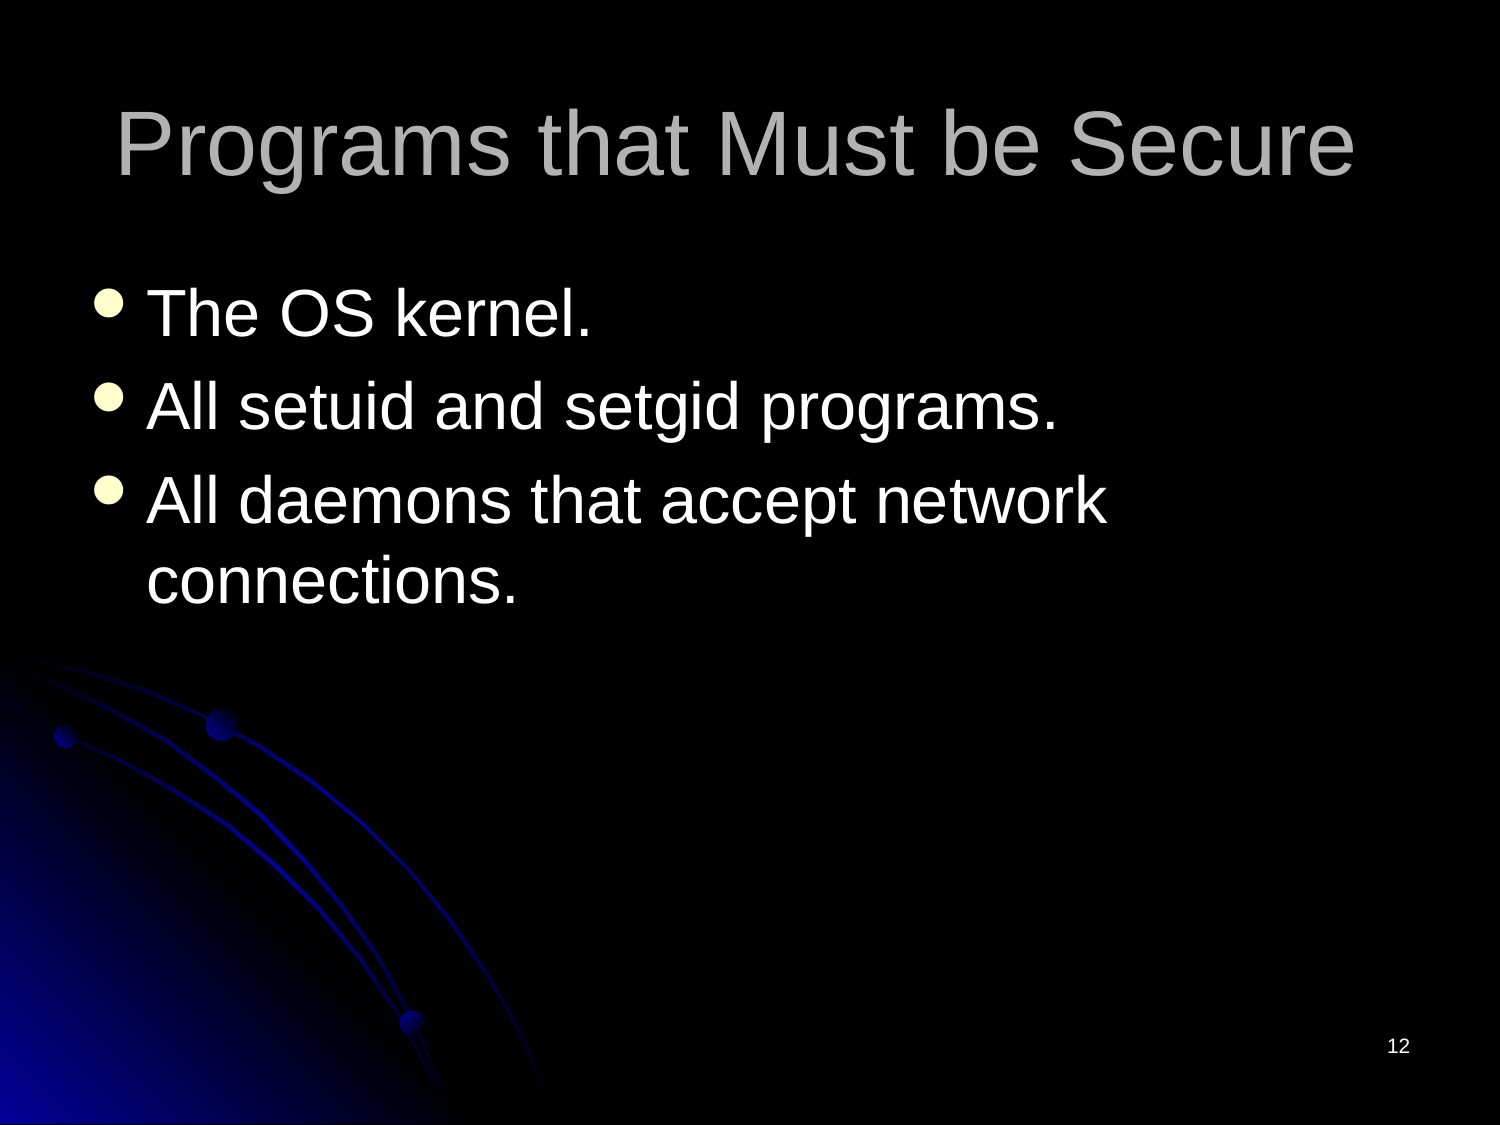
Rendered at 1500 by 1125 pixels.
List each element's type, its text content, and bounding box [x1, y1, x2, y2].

slide_number 12 [1074, 1024, 1426, 1101]
title Programs that Must be Secure [74, 45, 1426, 233]
list The OS kernel. All setuid and setgid programs. All daemons that accept network connections. [74, 262, 1426, 1006]
